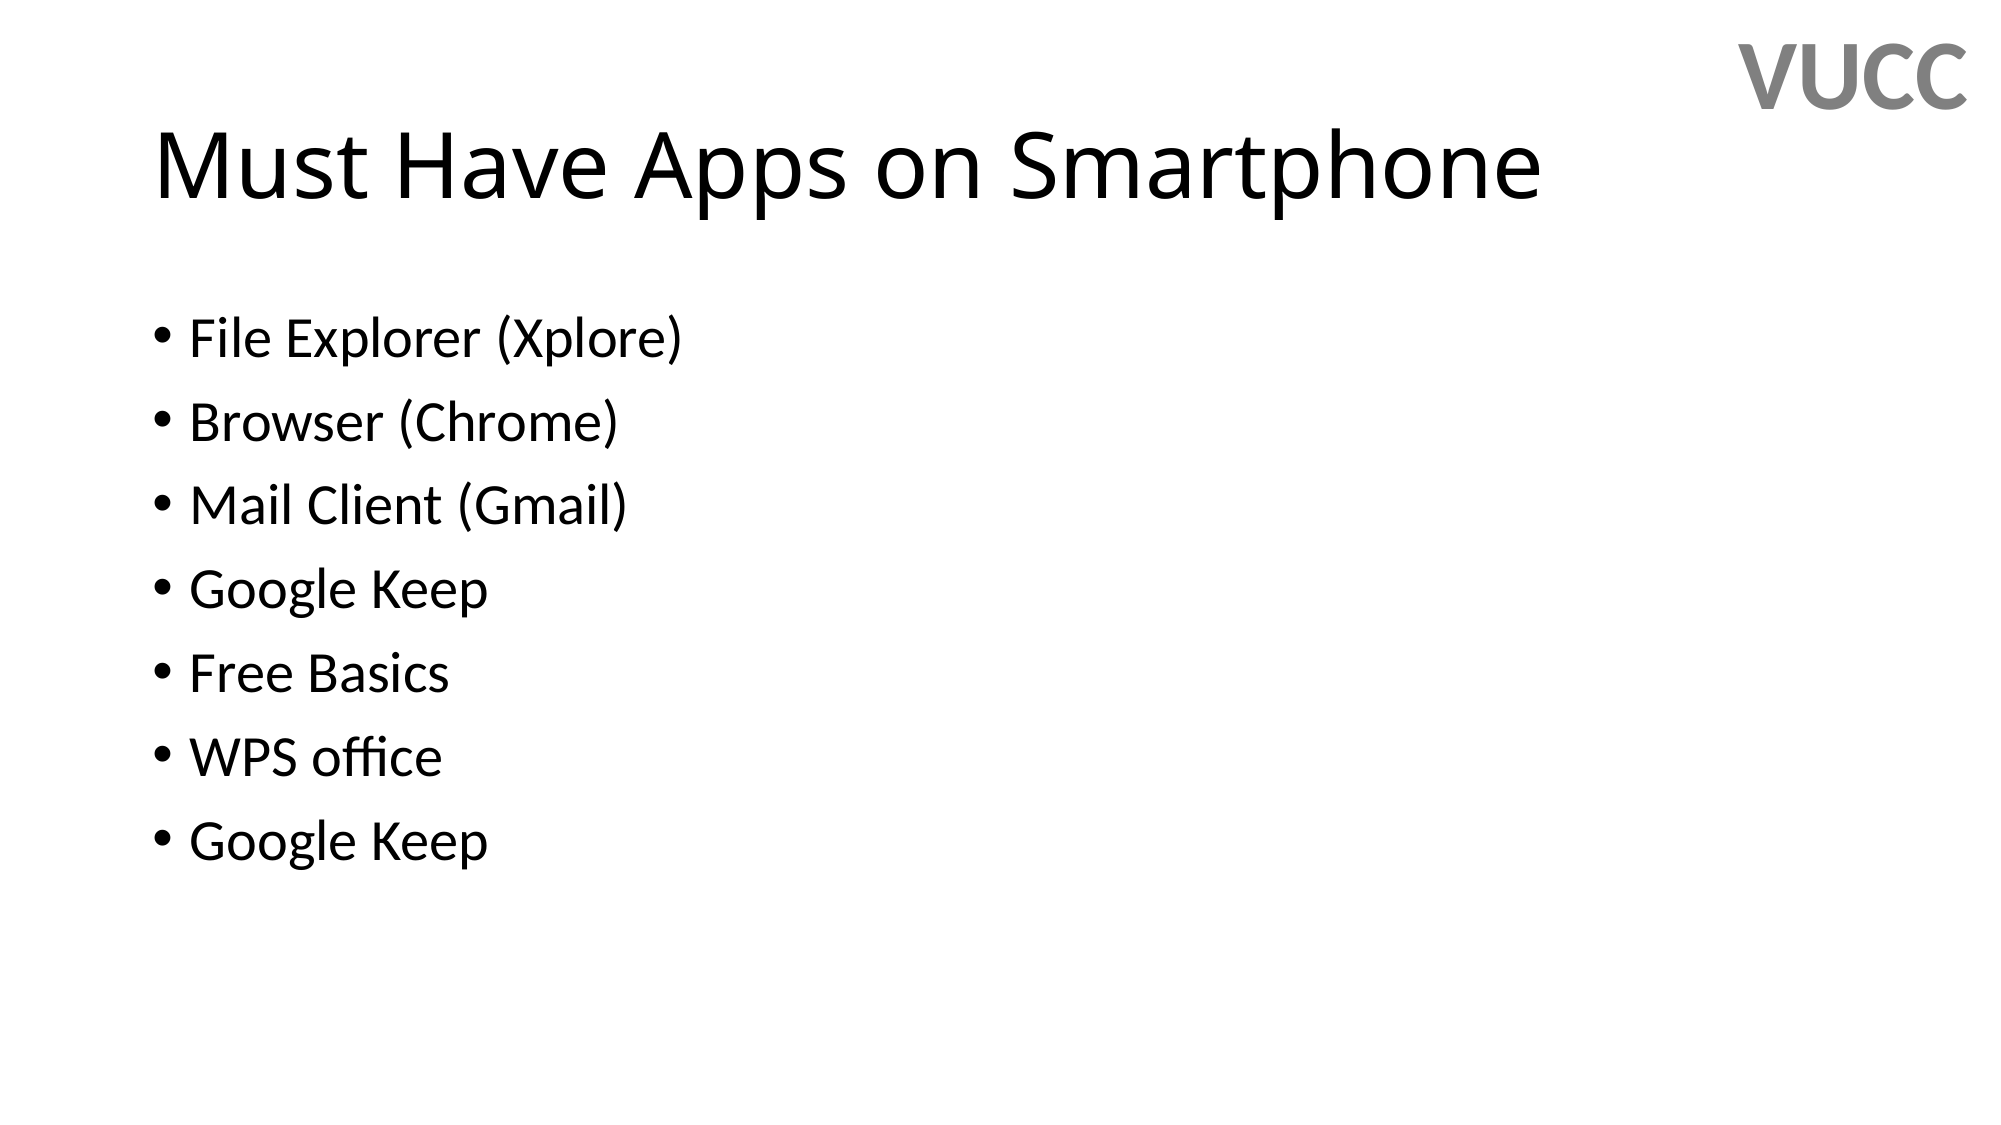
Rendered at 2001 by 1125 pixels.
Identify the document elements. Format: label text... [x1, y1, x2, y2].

list File Explorer (Xplore) Browser (Chrome) Mail Client (Gmail) Google Keep Free Basics WPS office Google Keep [137, 299, 1863, 1014]
title Must Have Apps on Smartphone [137, 59, 1863, 278]
text_box VUCC [1304, 0, 2000, 172]
